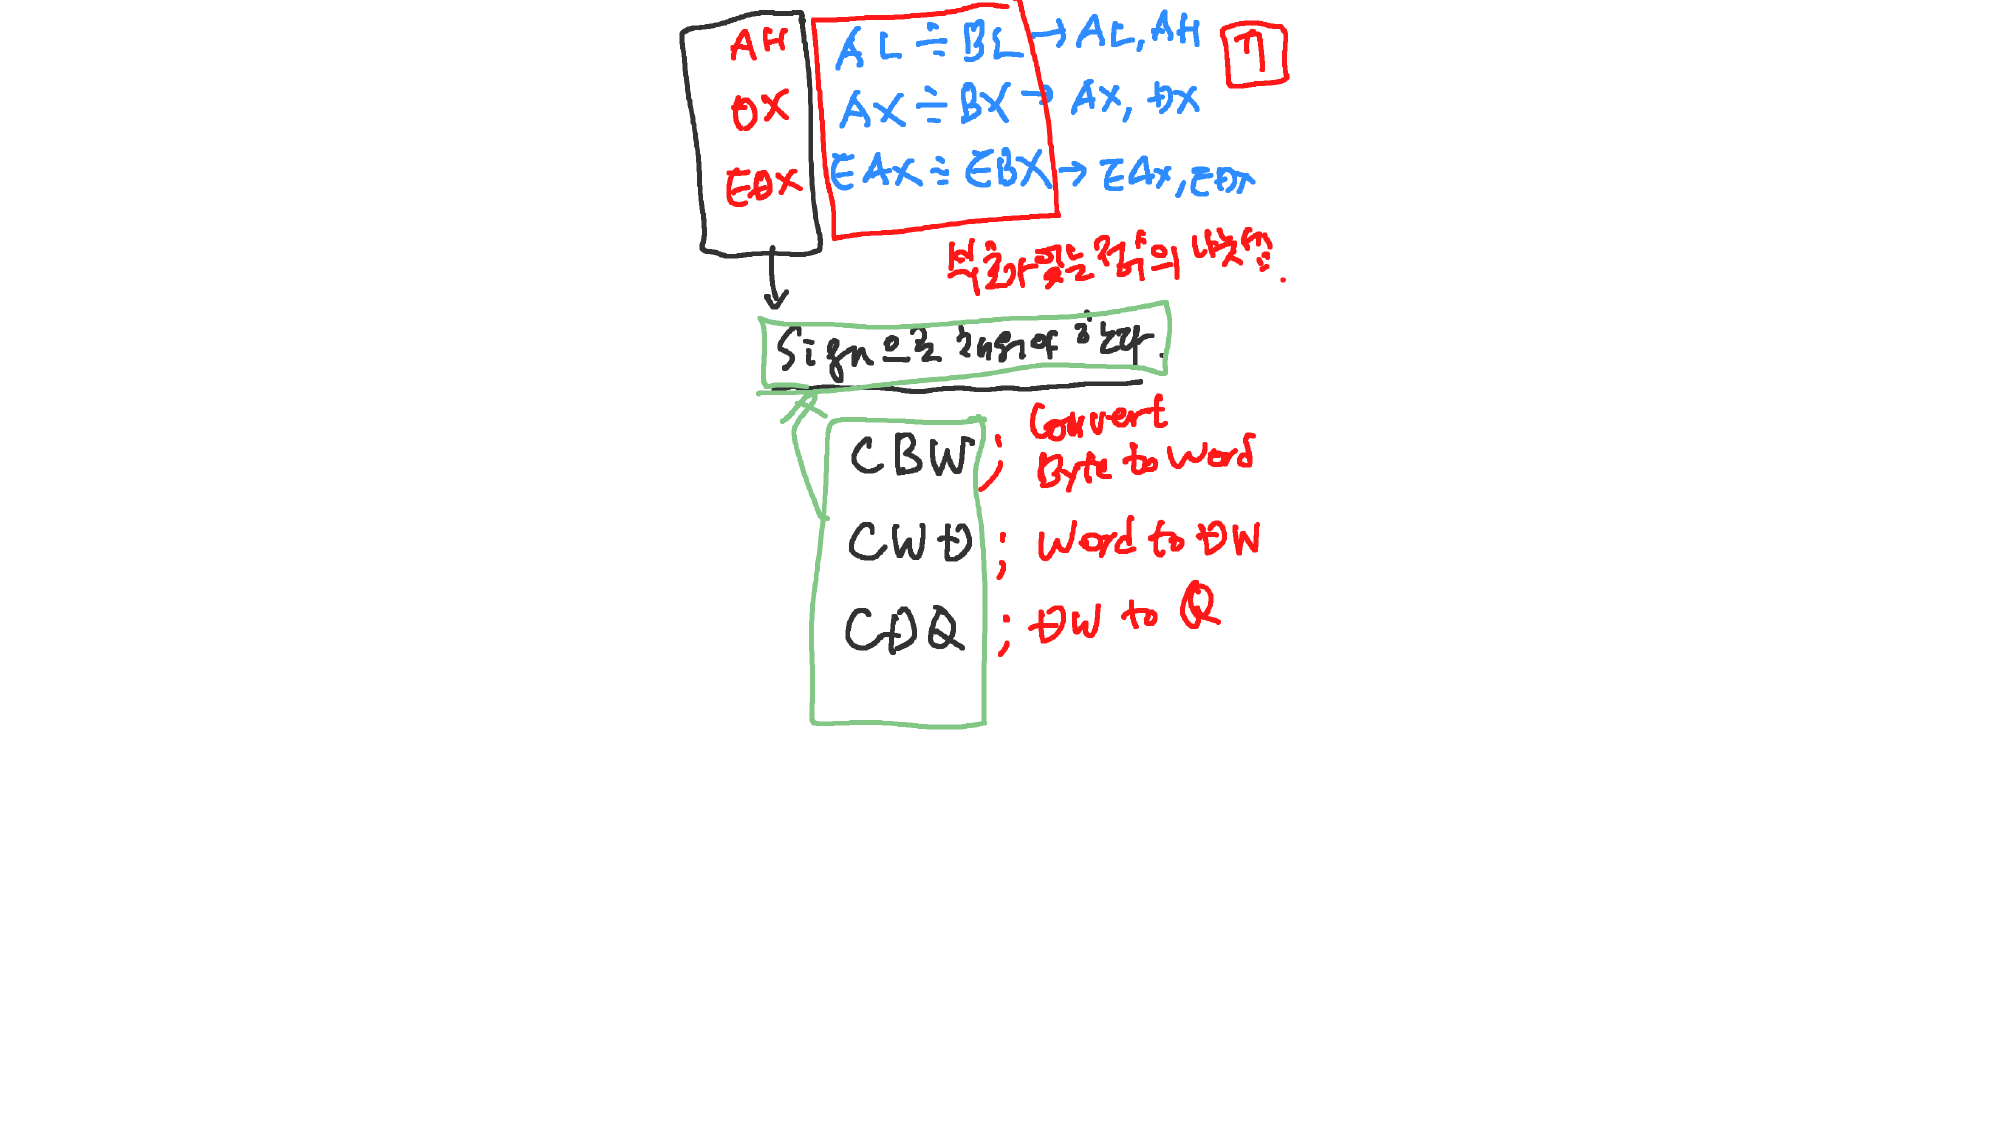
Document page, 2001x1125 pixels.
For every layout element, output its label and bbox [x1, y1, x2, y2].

picture [672, 0, 1328, 1125]
